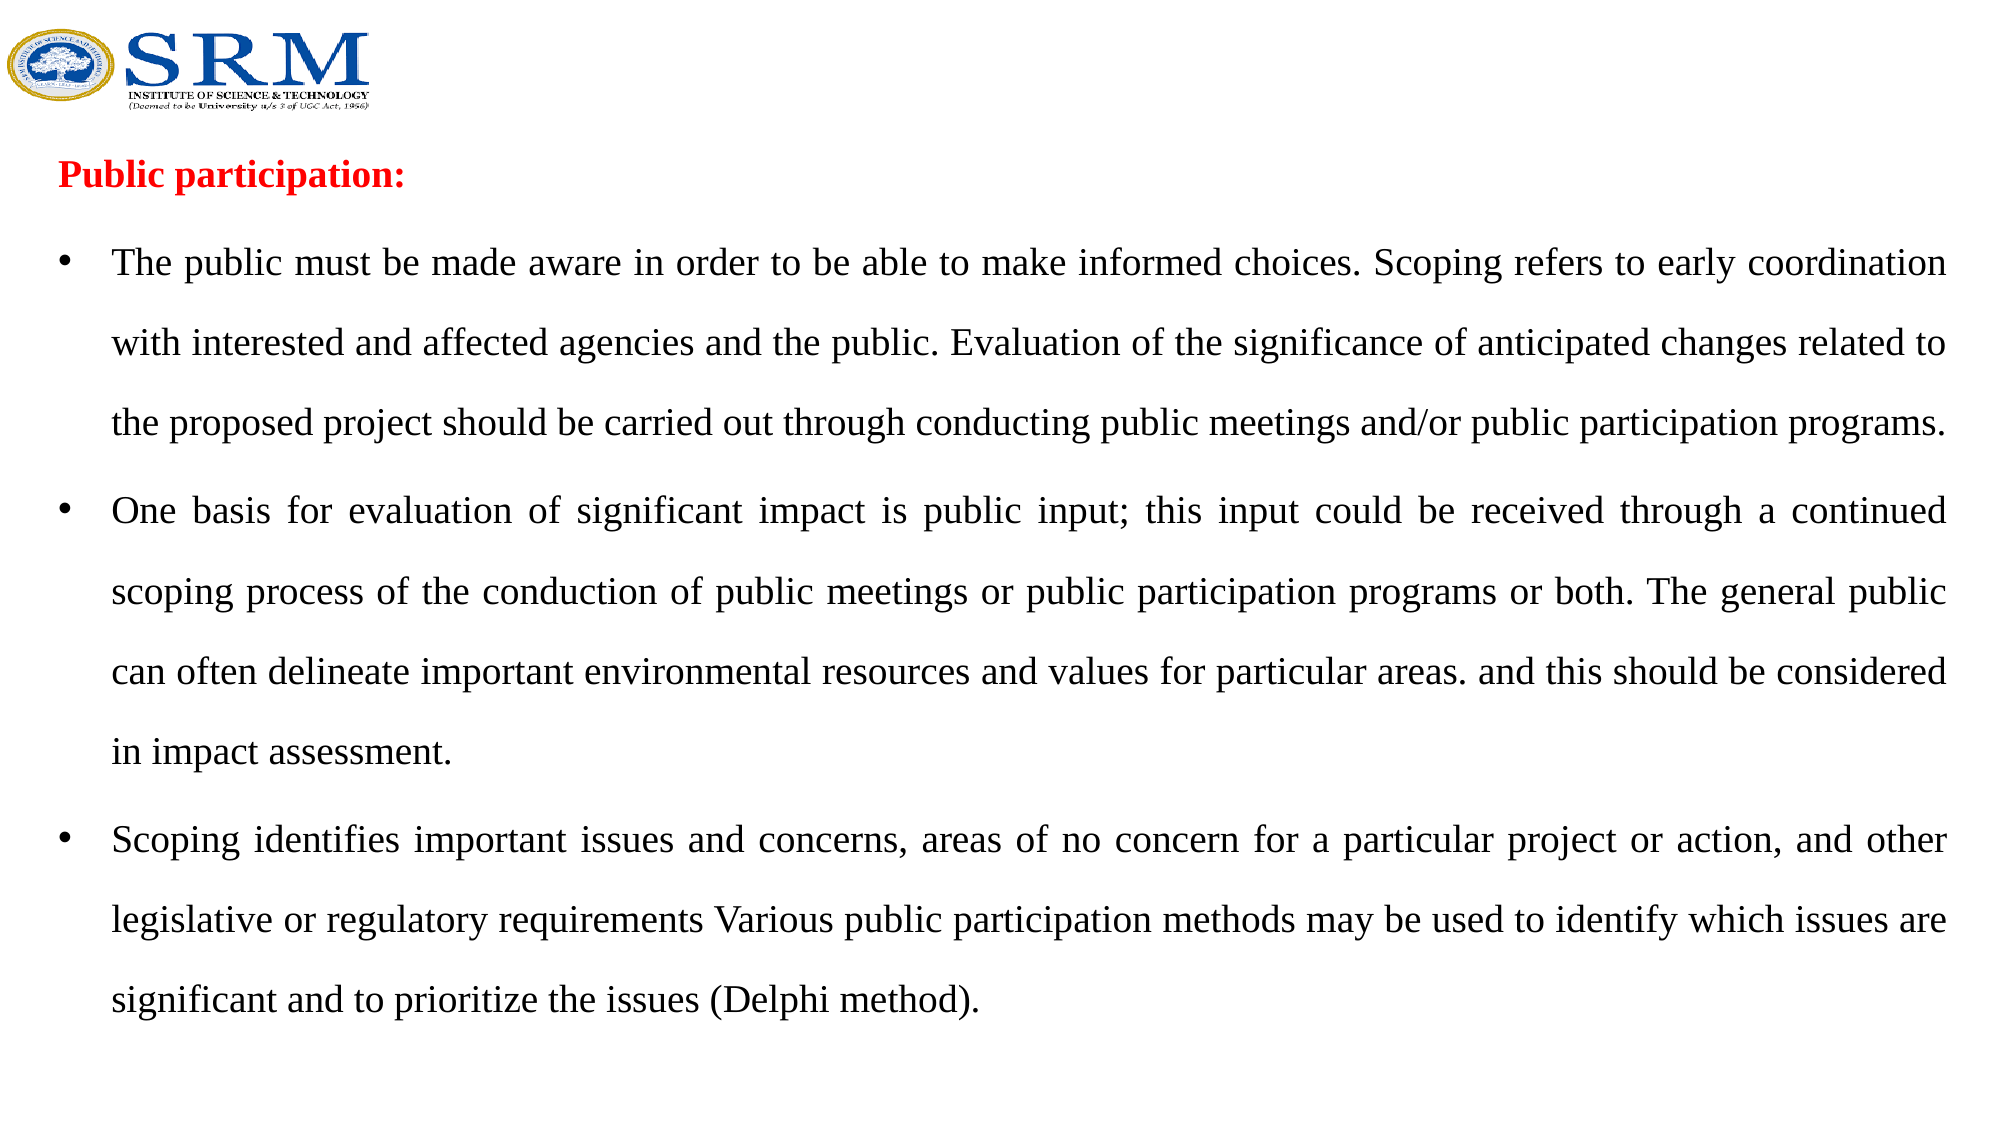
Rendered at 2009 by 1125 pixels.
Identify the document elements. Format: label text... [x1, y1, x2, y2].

picture [0, 0, 378, 140]
list Public participation: The public must be made aware in order to be able to make informed choices. Scoping refers to early coordination with interested and affected agencies and the public. Evaluation of the significance of anticipated changes related to the proposed project should be carried out through conducting public meetings and/or public participation programs. One basis for evaluation of significant impact is public input; this input could be received through a continued scoping process of the conduction of public meetings or public participation programs or both. The general public can often delineate important environmental resources and values for particular areas. and this should be considered in impact assessment. Scoping identifies important issues and concerns, areas of no concern for a particular project or action, and other legislative or regulatory requirements Various public participation methods may be used to identify which issues are significant and to prioritize the issues (Delphi method). [43, 140, 1965, 1079]
